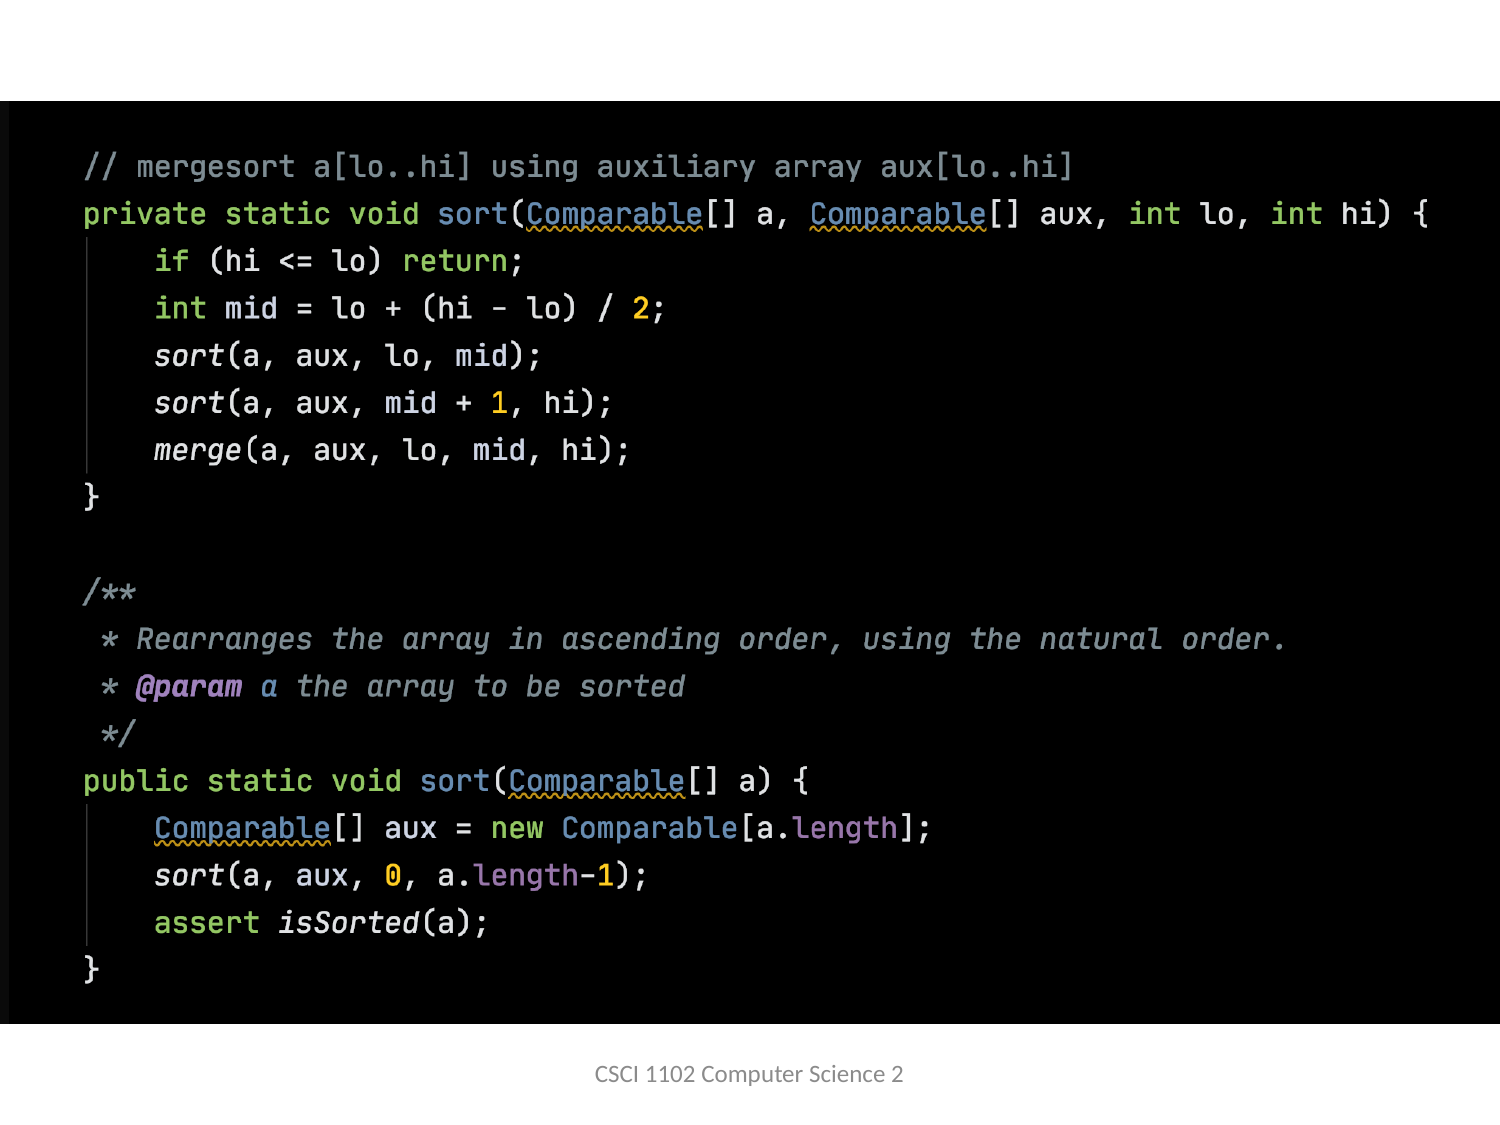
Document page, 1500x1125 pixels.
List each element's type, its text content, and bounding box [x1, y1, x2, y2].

footer CSCI 1102 Computer Science 2 [512, 1042, 988, 1103]
picture [0, 100, 1500, 1025]
